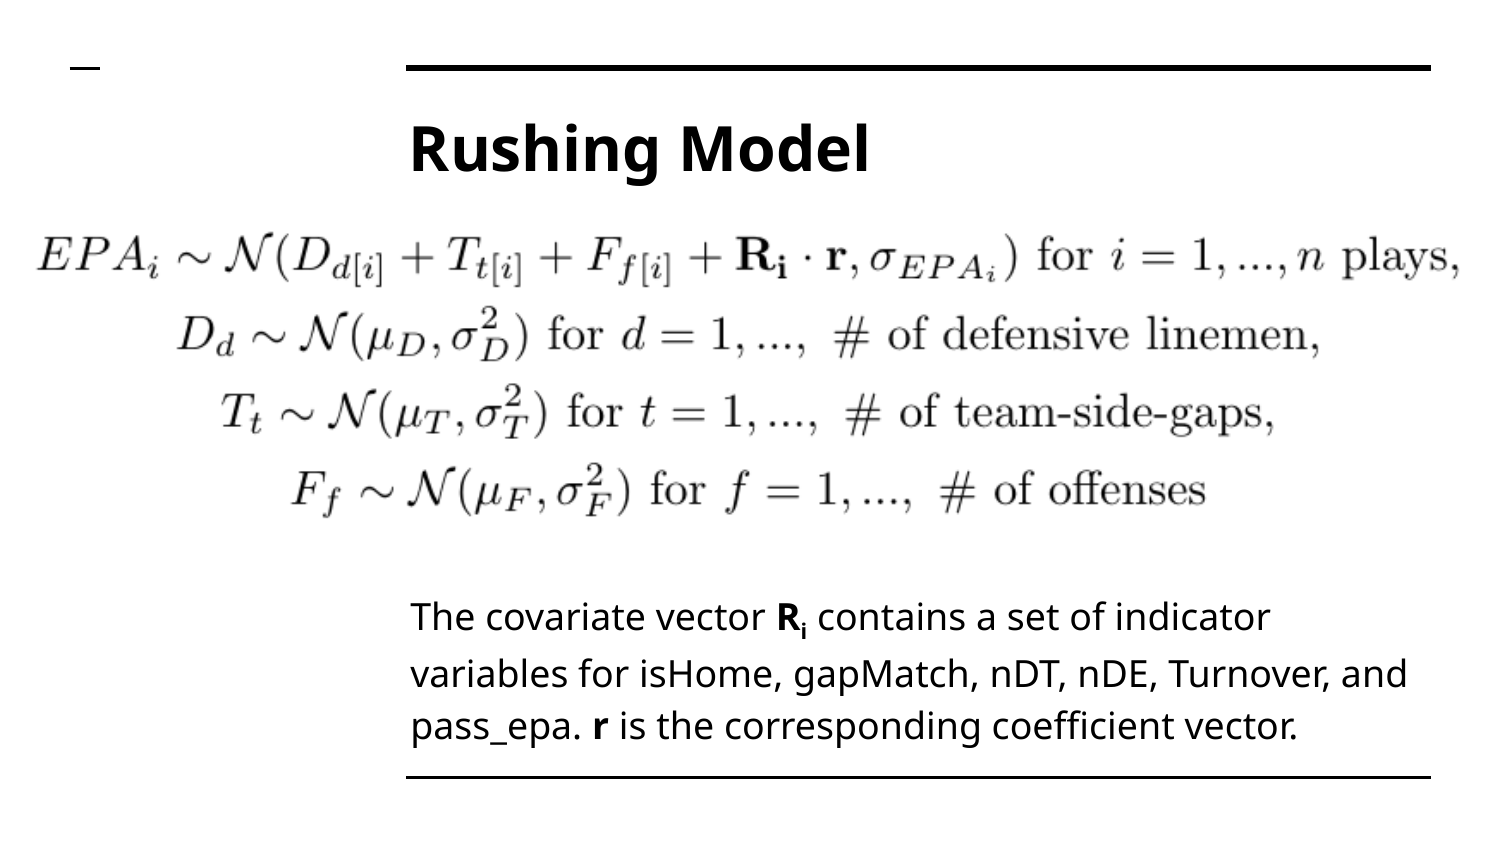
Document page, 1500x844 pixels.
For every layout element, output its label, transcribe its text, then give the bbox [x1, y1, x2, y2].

title Rushing Model [393, 94, 1431, 199]
list The covariate vector Ri contains a set of indicator variables for isHome, gapMatch, nDT, nDE, Turnover, and pass_epa. r is the corresponding coefficient vector. [395, 569, 1433, 755]
picture [26, 214, 1474, 532]
